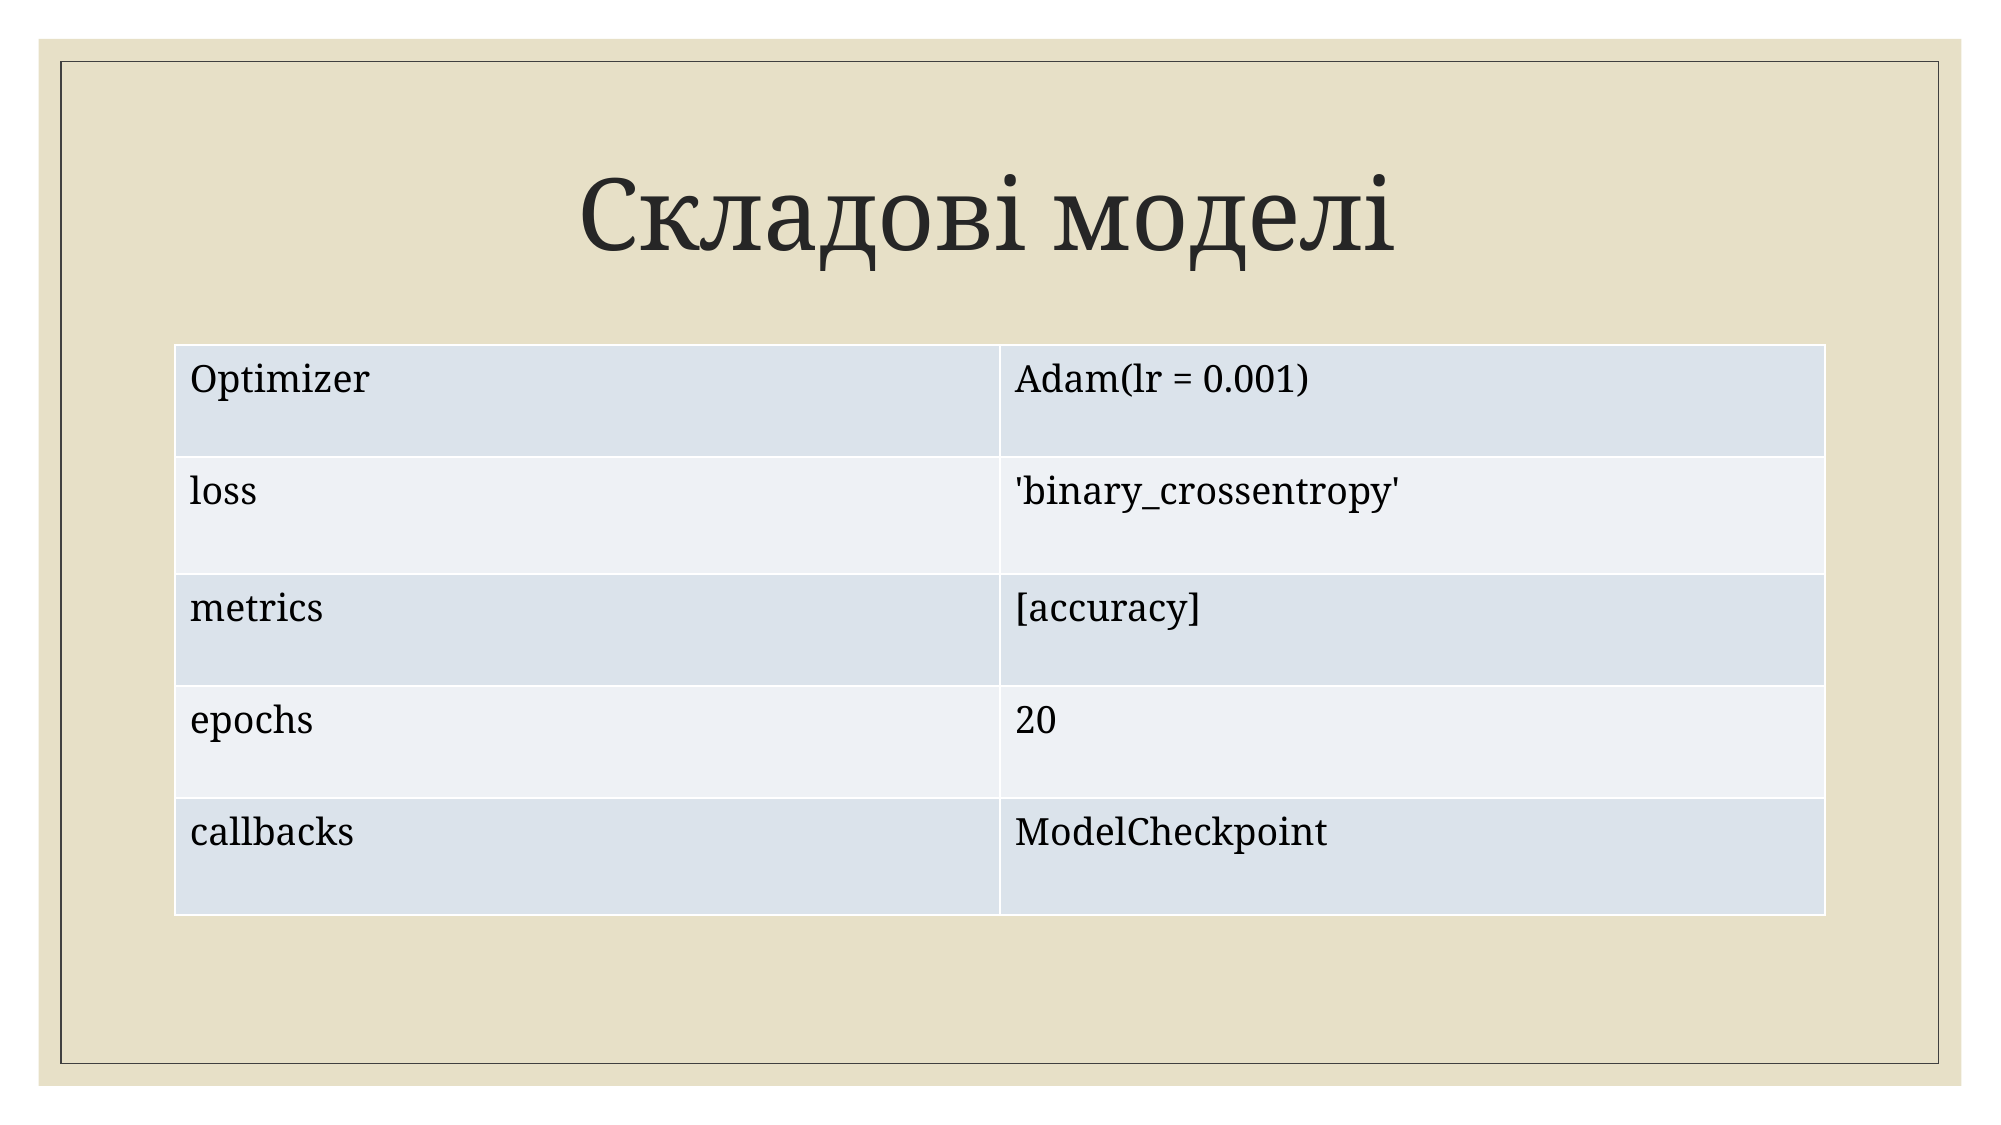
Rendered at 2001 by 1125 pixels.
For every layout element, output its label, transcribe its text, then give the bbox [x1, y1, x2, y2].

table_cell 'binary_crossentropy' [1001, 458, 1824, 573]
table_cell loss [176, 458, 999, 573]
table_cell ModelCheckpoint [1001, 799, 1824, 914]
table_cell epochs [176, 687, 999, 797]
table_cell [accuracy] [1001, 575, 1824, 685]
table_cell metrics [176, 575, 999, 685]
table_cell 20 [1001, 687, 1824, 797]
table_header Optimizer [176, 346, 999, 456]
title Складові моделі [174, 105, 1825, 331]
table_cell callbacks [176, 799, 999, 914]
table_header Adam(lr = 0.001) [1001, 346, 1824, 456]
